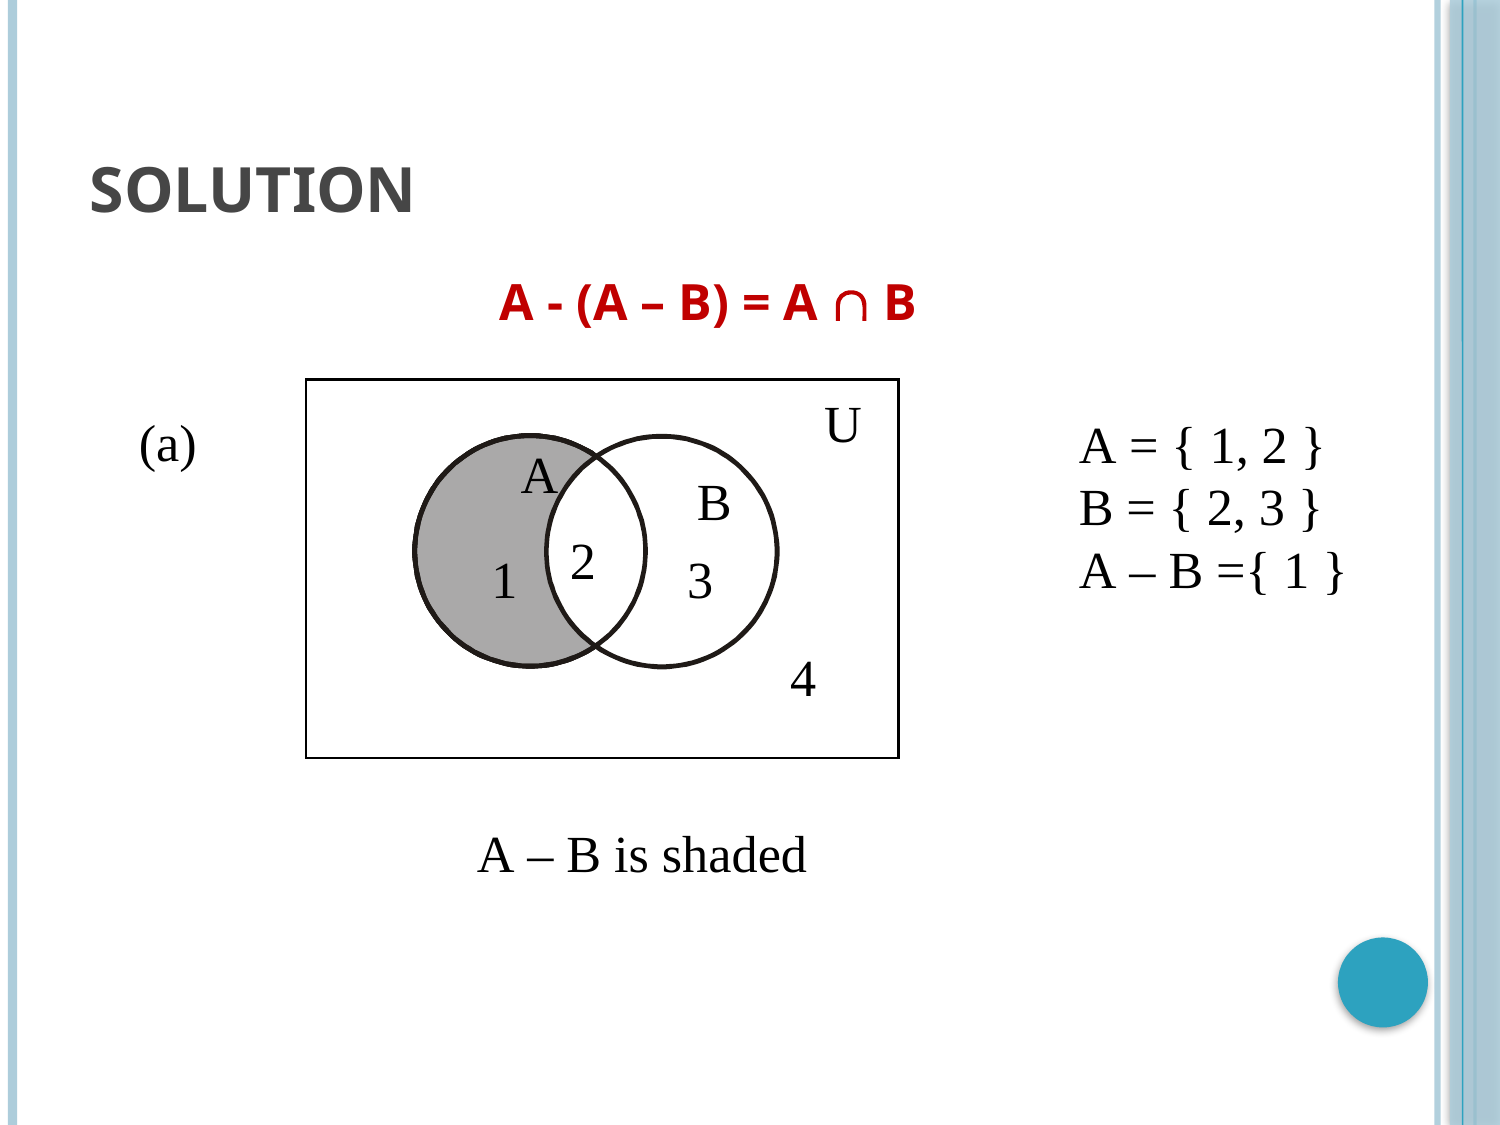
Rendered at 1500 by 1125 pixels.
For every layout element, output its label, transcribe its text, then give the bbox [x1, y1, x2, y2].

picture [114, 377, 1376, 901]
title SOLUTION [75, 45, 1300, 233]
list A - (A – B) = A  B [75, 262, 1300, 1062]
